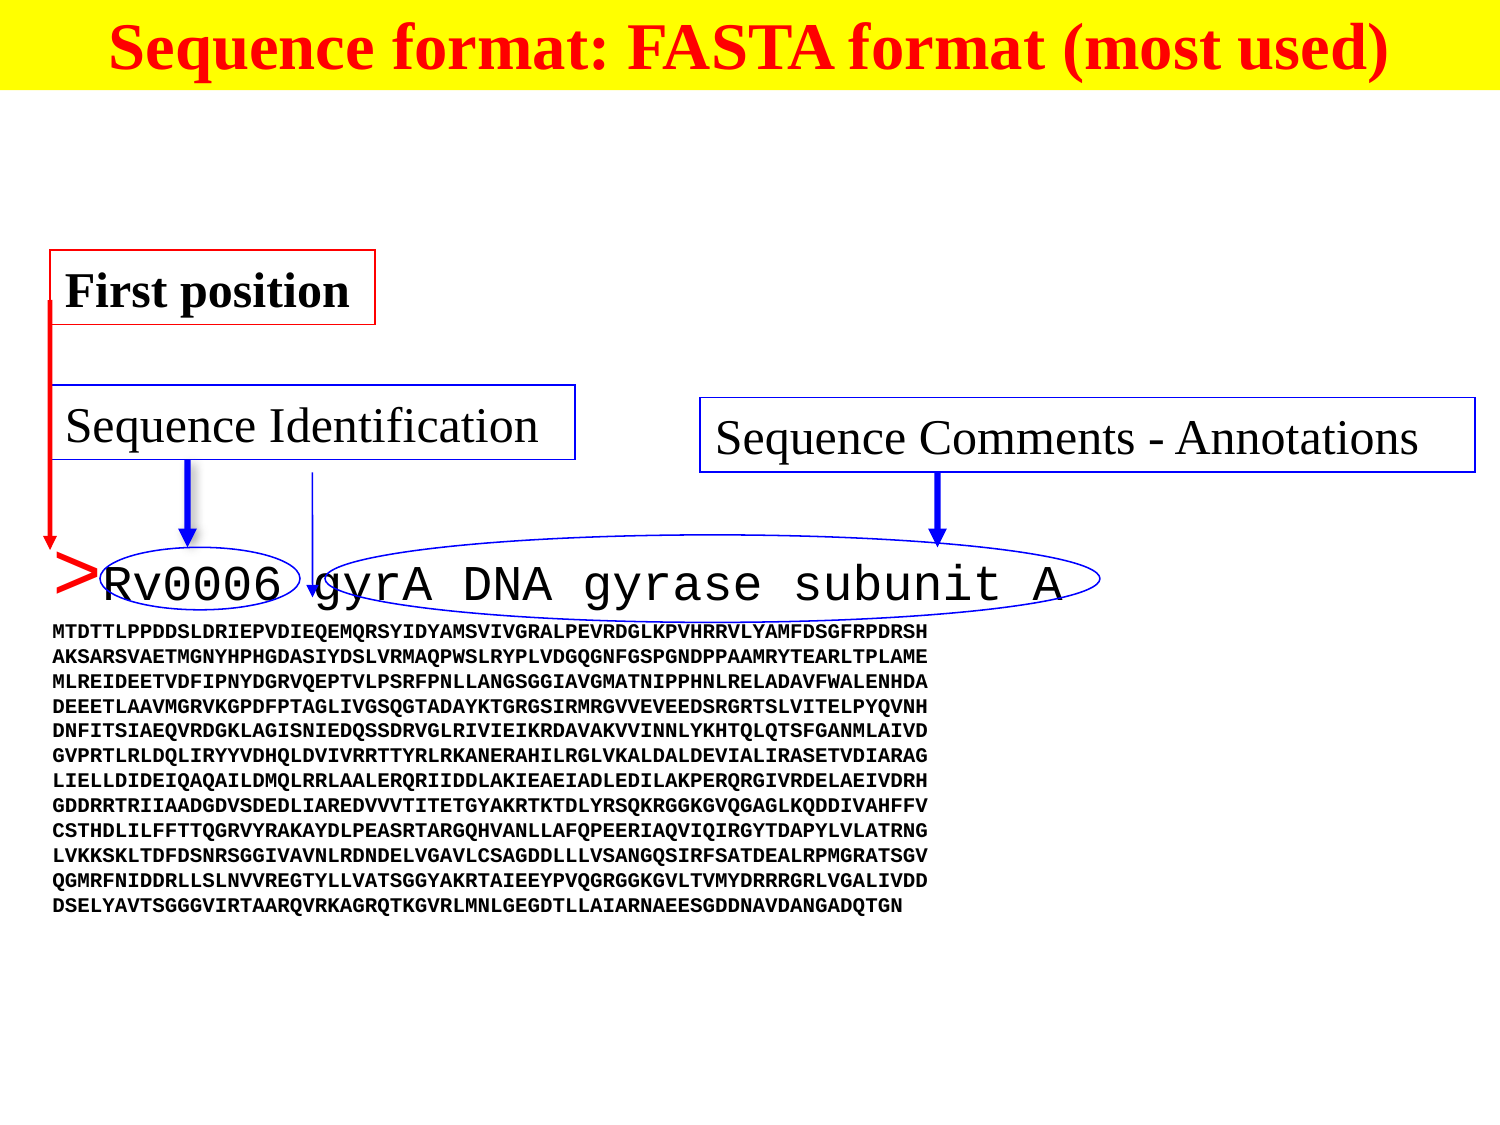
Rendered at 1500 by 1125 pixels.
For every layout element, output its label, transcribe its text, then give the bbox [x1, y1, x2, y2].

text_box Sequence format: FASTA format (most used) [0, 0, 1500, 91]
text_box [49, 249, 376, 551]
text_box >Rv0006 gyrA DNA gyrase subunit A MTDTTLPPDDSLDRIEPVDIEQEMQRSYIDYAMSVIVGRALPEVRDGLKPVHRRVLYAMFDSGFRPDRSH AKSARSVAETMGNYHPHGDASIYDSLVRMAQPWSLRYPLVDGQGNFGSPGNDPPAAMRYTEARLTPLAME MLREIDEETVDFIPNYDGRVQEPTVLPSRFPNLLANGSGGIAVGMATNIPPHNLRELADAVFWALENHDA DEEETLAAVMGRVKGPDFPTAGLIVGSQGTADAYKTGRGSIRMRGVVEVEEDSRGRTSLVITELPYQVNH DNFITSIAEQVRDGKLAGISNIEDQSSDRVGLRIVIEIKRDAVAKVVINNLYKHTQLQTSFGANMLAIVD GVPRTLRLDQLIRYYVDHQLDVIVRRTTYRLRKANERAHILRGLVKALDALDEVIALIRASETVDIARAG LIELLDIDEIQAQAILDMQLRRLAALERQRIIDDLAKIEAEIADLEDILAKPERQRGIVRDELAEIVDRH GDDRRTRIIAADGDVSDEDLIAREDVVVTITETGYAKRTKTDLYRSQKRGGKGVQGAGLKQDDIVAHFFV CSTHDLILFFTTQGRVYRAKAYDLPEASRTARGQHVANLLAFQPEERIAQVIQIRGYTDAPYLVLATRNG LVKKSKLTDFDSNRSGGIVAVNLRDNDELVGAVLCSAGDDLLLVSANGQSIRFSATDEALRPMGRATSGV QGMRFNIDDRLLSLNVVREGTYLLVATSGGYAKRTAIEEYPVQGRGGKGVLTVMYDRRRGRLVGALIVDD DSELYAVTSGGGVIRTAARQVRKAGRQTKGVRLMNLGEGDTLLAIARNAEESGDDNAVDANGADQTGN [37, 509, 1450, 925]
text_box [49, 384, 1476, 623]
